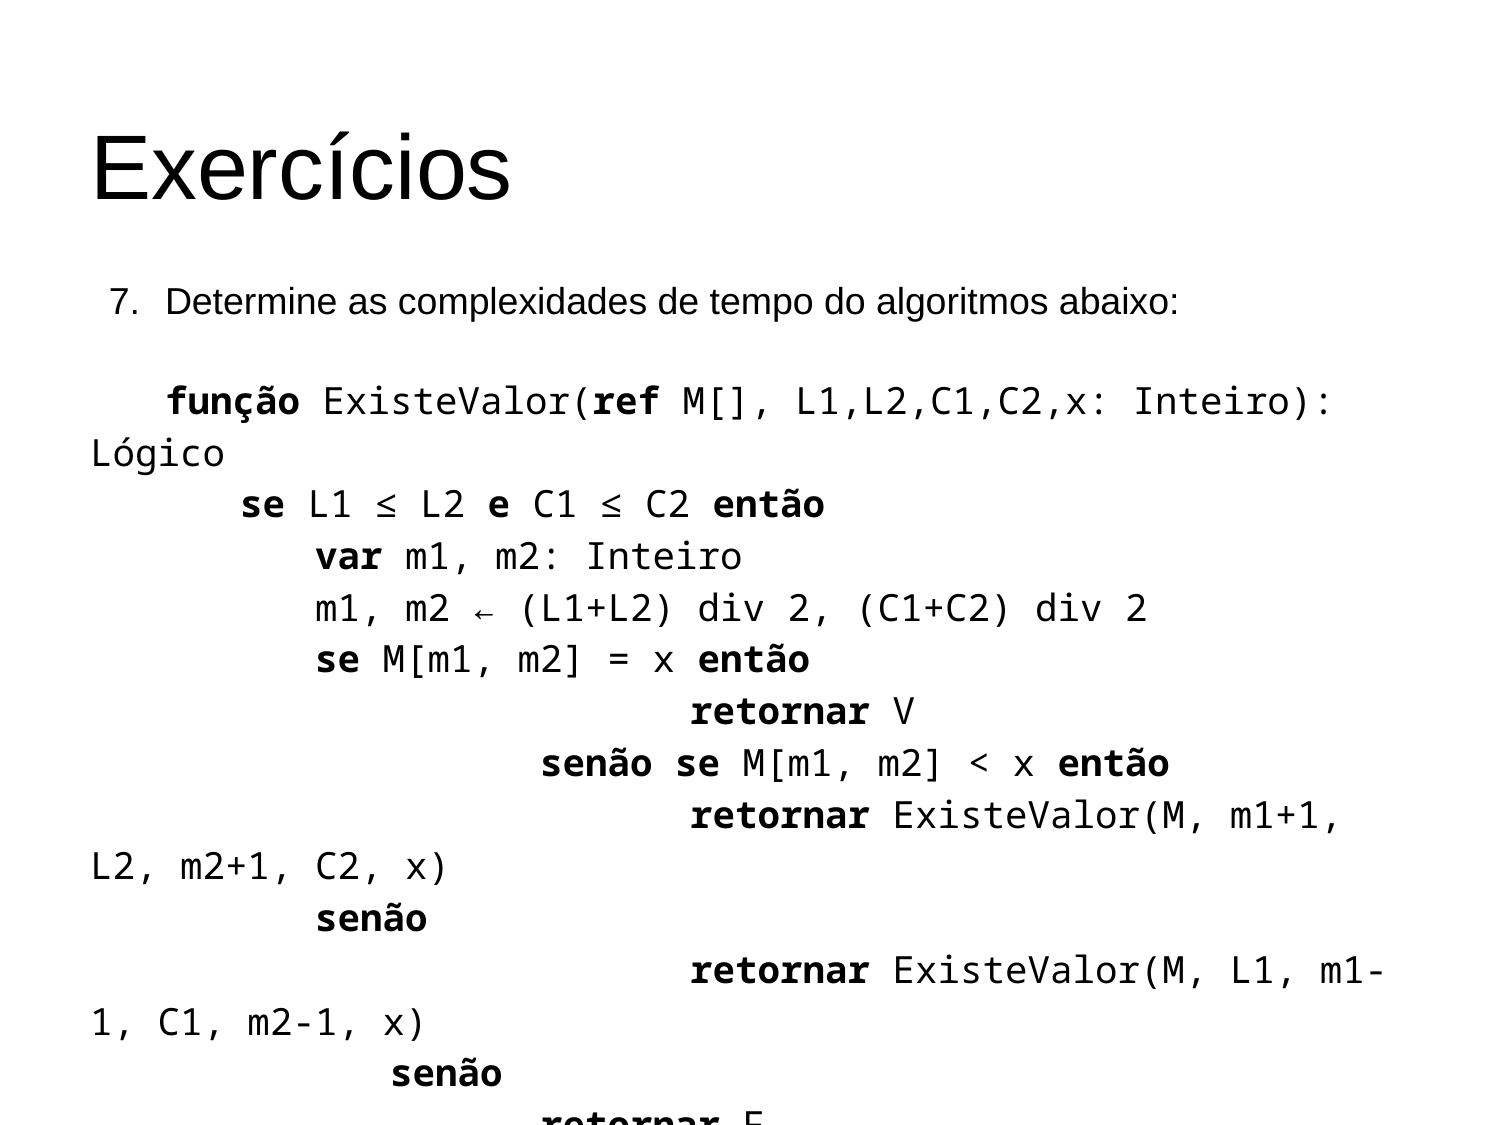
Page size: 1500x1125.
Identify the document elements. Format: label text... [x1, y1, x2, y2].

title Exercícios [75, 45, 1425, 233]
list Determine as complexidades de tempo do algoritmos abaixo: função ExisteValor(ref M[], L1,L2,C1,C2,x: Inteiro): Lógico se L1 ≤ L2 e C1 ≤ C2 então var m1, m2: Inteiro m1, m2 ← (L1+L2) div 2, (C1+C2) div 2 se M[m1, m2] = x então retornar V senão se M[m1, m2] < x então retornar ExisteValor(M, m1+1, L2, m2+1, C2, x) senão retornar ExisteValor(M, L1, m1-1, C1, m2-1, x) senão retornar F [75, 262, 1425, 1078]
